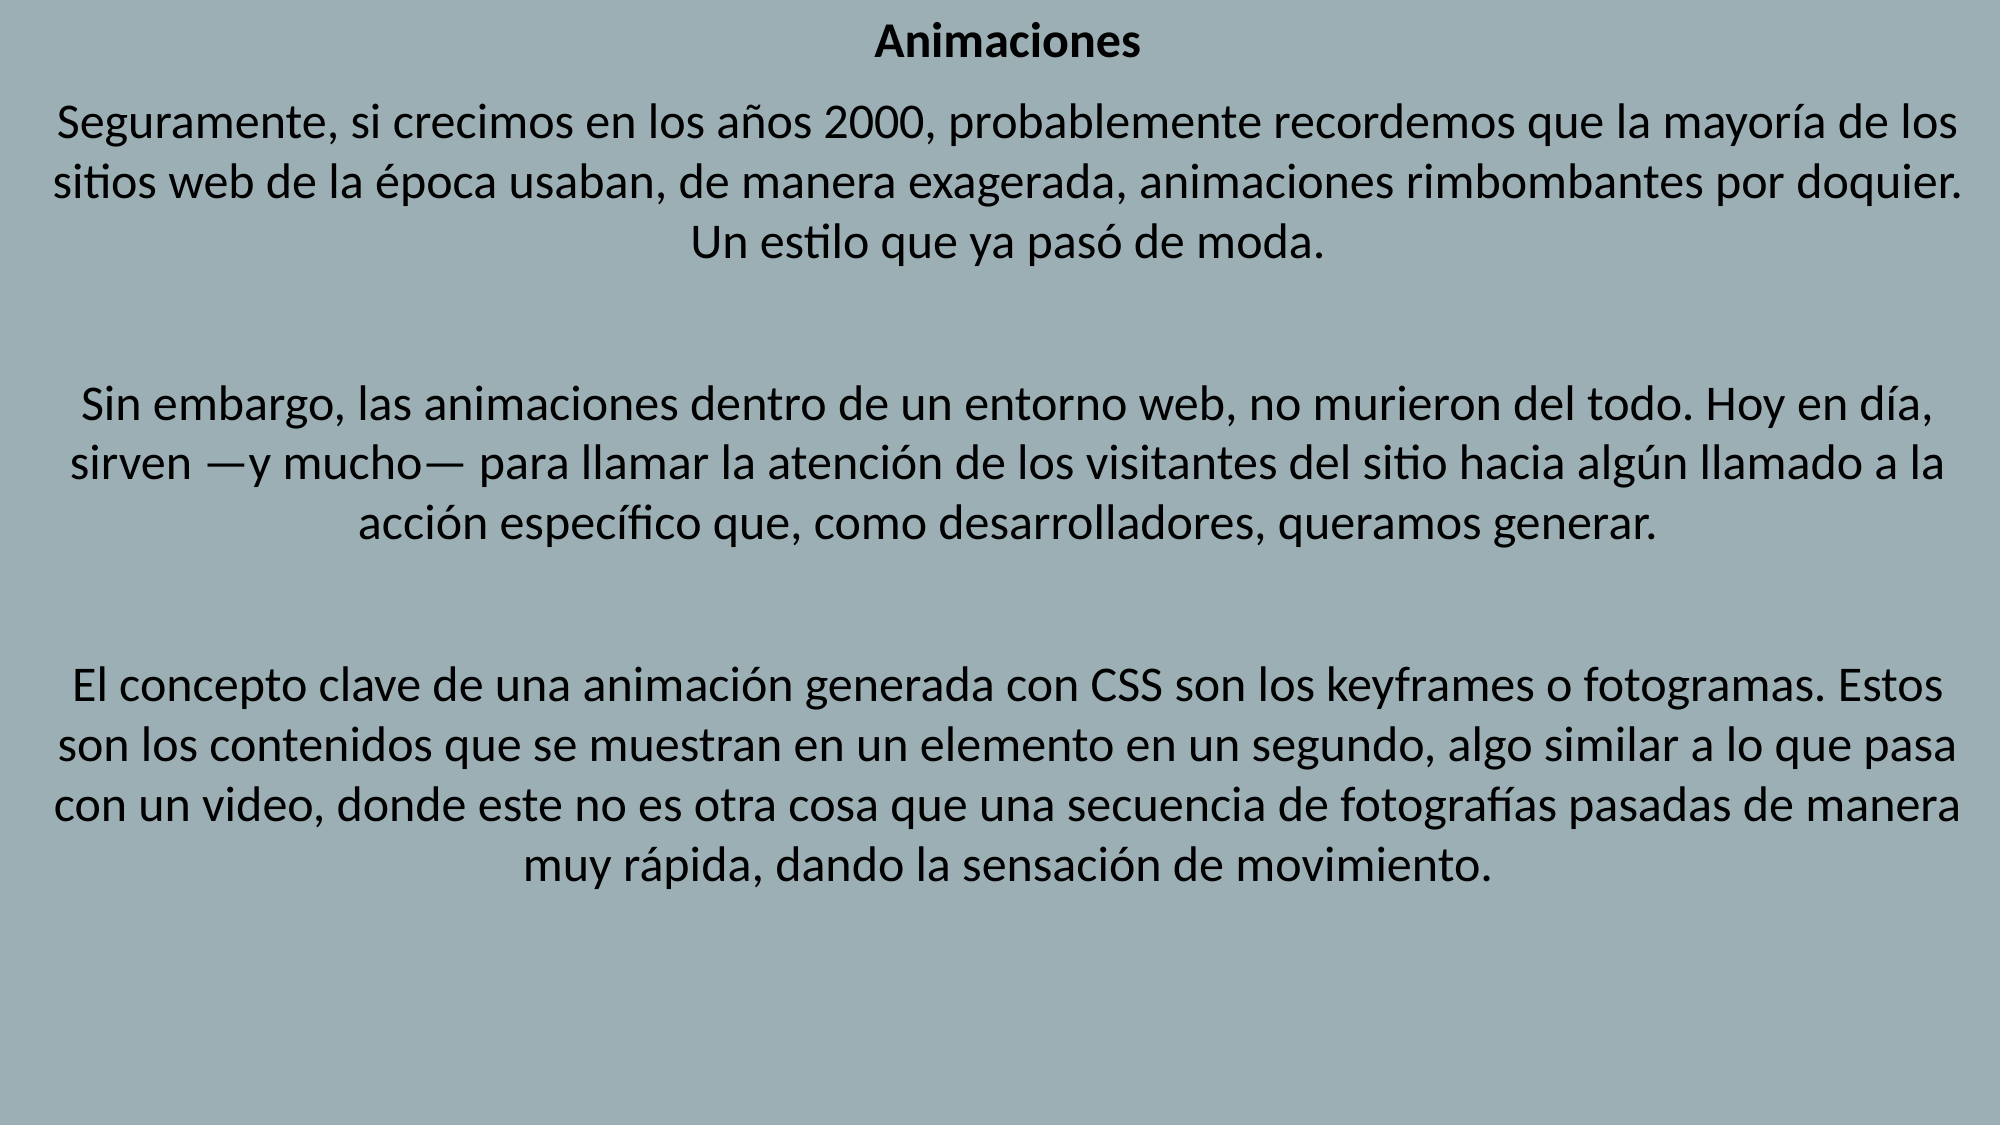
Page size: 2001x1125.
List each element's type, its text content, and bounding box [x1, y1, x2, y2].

text_box [193, 16, 1725, 392]
subtitle Animaciones Seguramente, si crecimos en los años 2000, probablemente recordemos que la mayoría de los sitios web de la época usaban, de manera exagerada, animaciones rimbombantes por doquier. Un estilo que ya pasó de moda. Sin embargo, las animaciones dentro de un entorno web, no murieron del todo. Hoy en día, sirven —y mucho— para llamar la atención de los visitantes del sitio hacia algún llamado a la acción específico que, como desarrolladores, queramos generar. El concepto clave de una animación generada con CSS son los keyframes o fotogramas. Estos son los contenidos que se muestran en un elemento en un segundo, algo similar a lo que pasa con un video, donde este no es otra cosa que una secuencia de fotografías pasadas de manera muy rápida, dando la sensación de movimiento. [15, 0, 2000, 1125]
